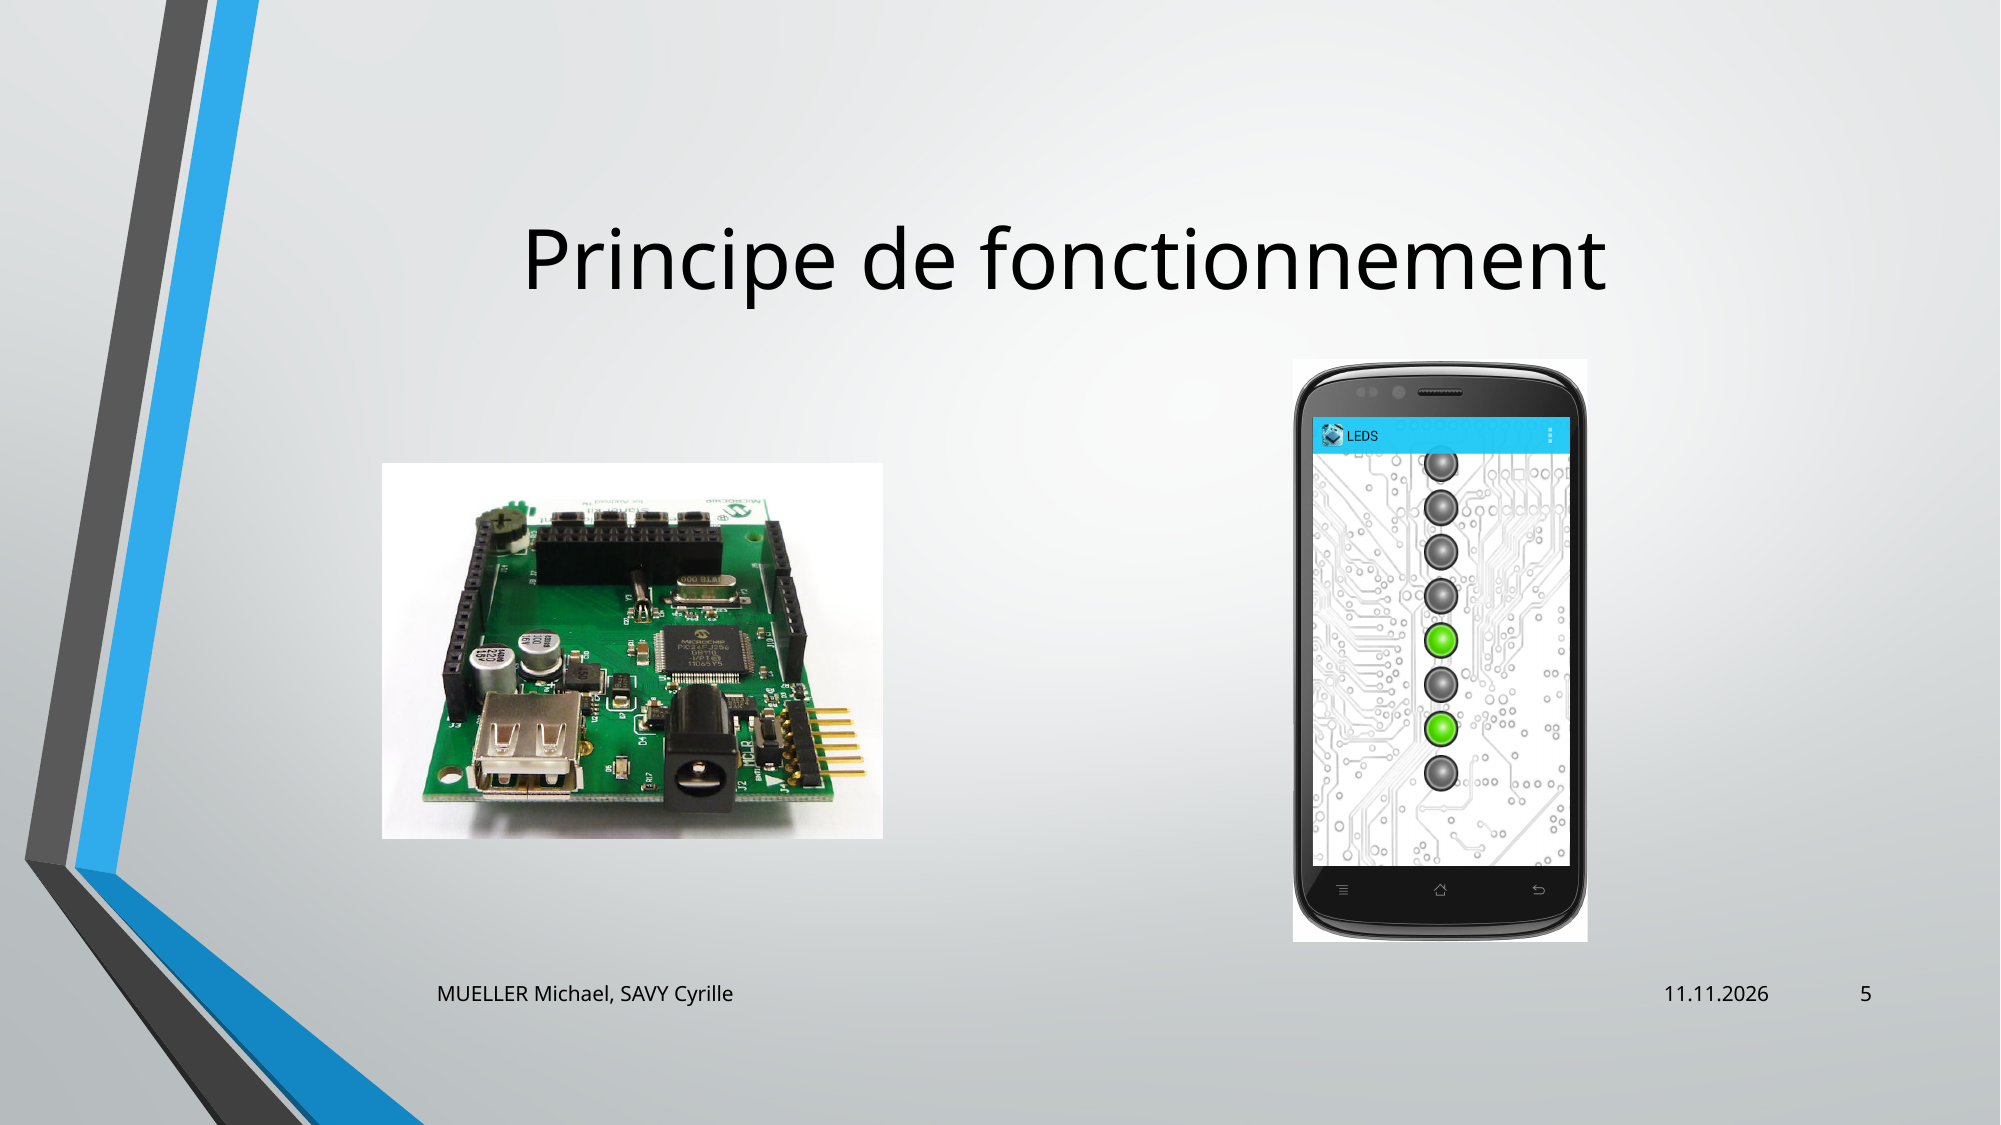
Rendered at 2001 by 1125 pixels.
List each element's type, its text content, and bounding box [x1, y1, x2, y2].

picture [1292, 359, 1588, 943]
slide_number 5 [1796, 965, 1887, 1025]
title Principe de fonctionnement [243, 112, 1887, 400]
picture [382, 463, 883, 839]
footer MUELLER Michael, SAVY Cyrille [421, 965, 1584, 1025]
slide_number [1596, 965, 1784, 1025]
